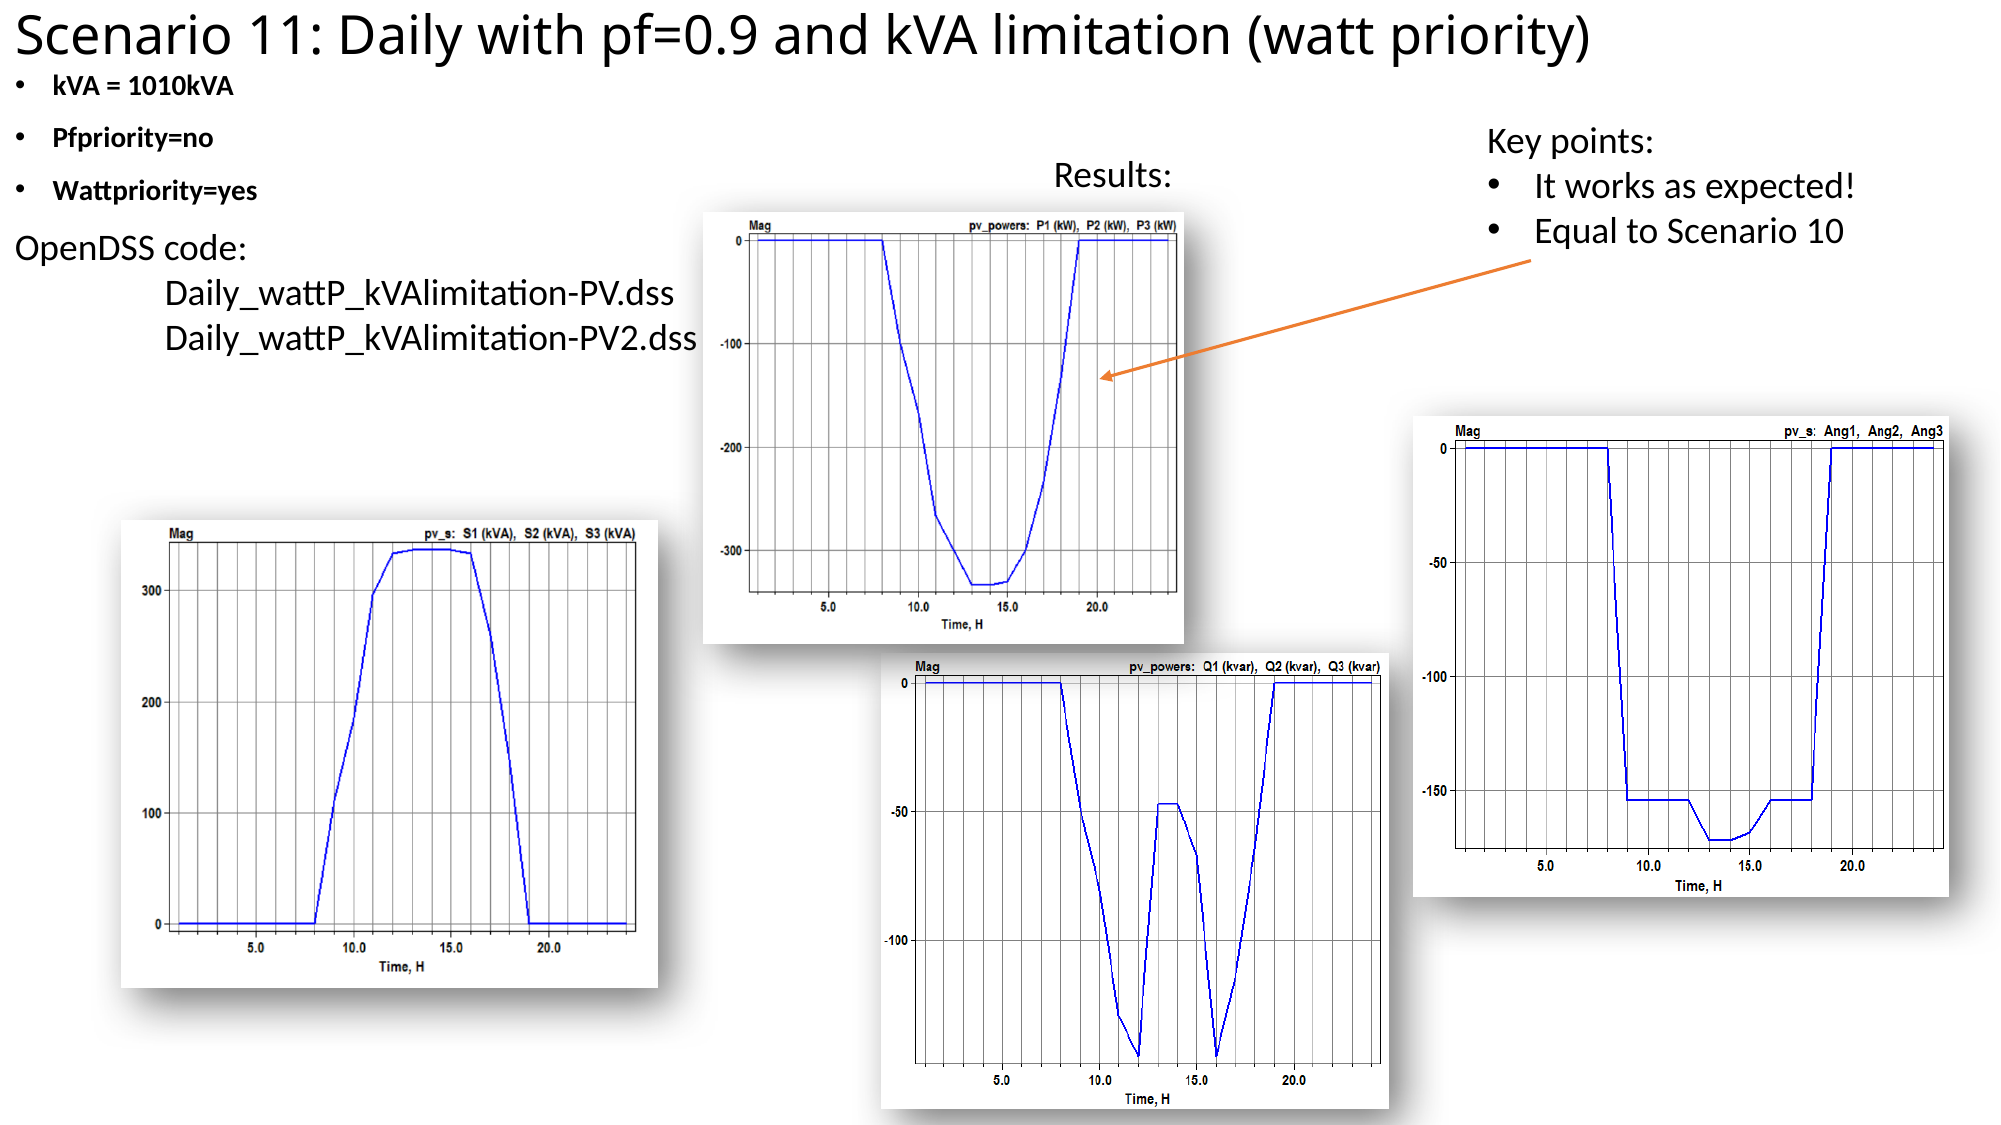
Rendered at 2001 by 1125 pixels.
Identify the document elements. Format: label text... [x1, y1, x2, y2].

text_box Key points: It works as expected! Equal to Scenario 10 [1472, 109, 1949, 259]
picture [1413, 416, 1949, 897]
text_box Results: [1038, 142, 1472, 203]
list kVA = 1010kVA Pfpriority=no Wattpriority=yes [0, 62, 415, 215]
picture [881, 653, 1389, 1109]
picture [703, 212, 1184, 644]
title Scenario 11: Daily with pf=0.9 and kVA limitation (watt priority) [0, 0, 1725, 75]
picture [121, 520, 658, 989]
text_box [1099, 260, 1531, 379]
text_box OpenDSS code: Daily_wattP_kVAlimitation-PV.dss Daily_wattP_kVAlimitation-PV2.dss [0, 215, 700, 365]
